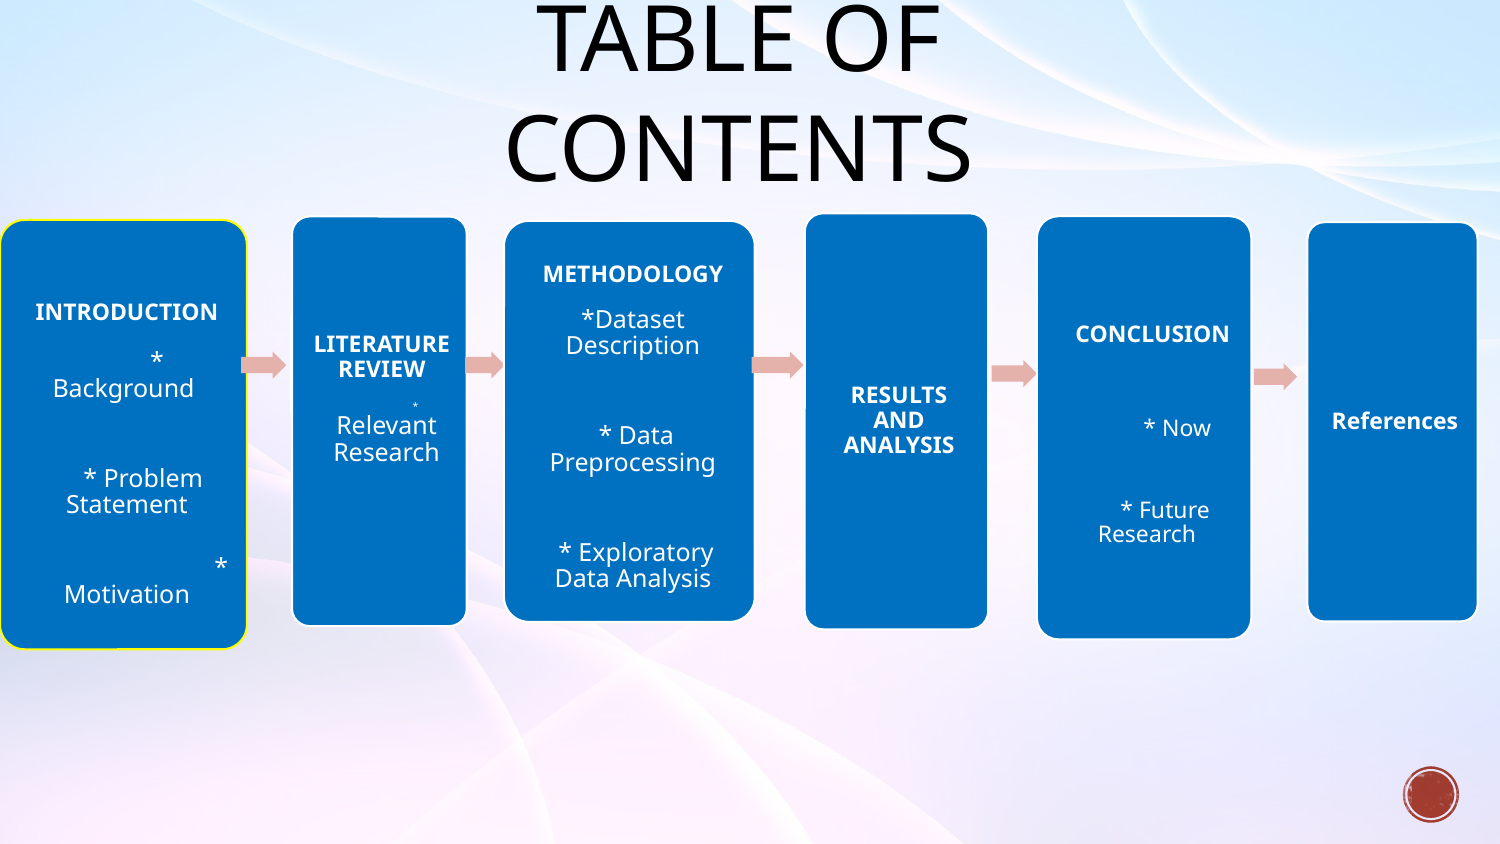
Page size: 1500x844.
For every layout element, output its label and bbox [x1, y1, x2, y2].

picture [3, 3, 1497, 841]
text_box [1, 77, 1477, 788]
